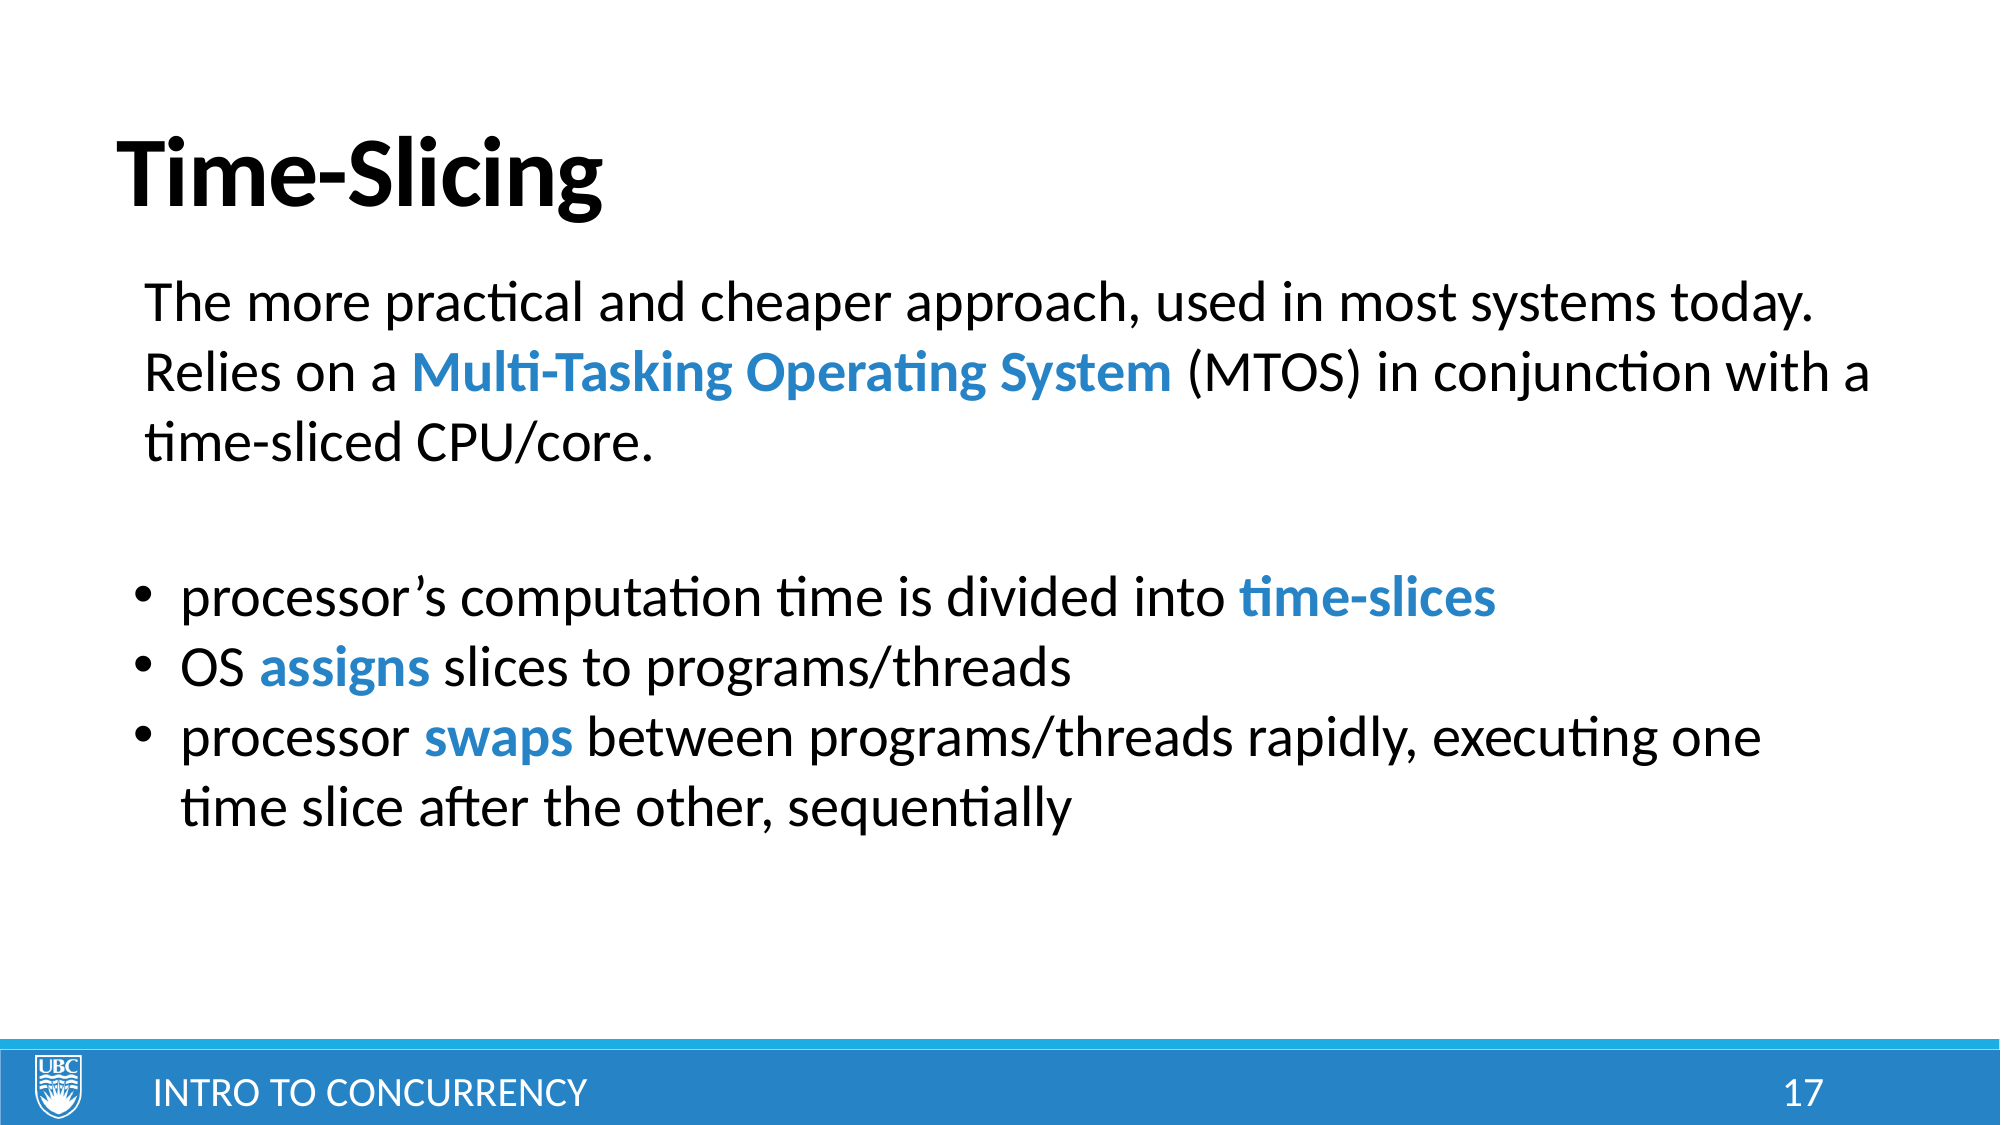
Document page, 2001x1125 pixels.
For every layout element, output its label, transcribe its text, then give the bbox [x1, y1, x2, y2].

footer Intro to Concurrency [137, 1059, 1396, 1120]
text_box The more practical and cheaper approach, used in most systems today. Relies on a Multi-Tasking Operating System (MTOS) in conjunction with a time-sliced CPU/core. [129, 256, 1888, 481]
text_box processor’s computation time is divided into time-slices OS assigns slices to programs/threads processor swaps between programs/threads rapidly, executing one time slice after the other, sequentially [118, 550, 1822, 916]
title Time-Slicing [101, 106, 1752, 235]
slide_number 17 [1624, 1059, 1840, 1120]
picture [35, 1055, 82, 1119]
